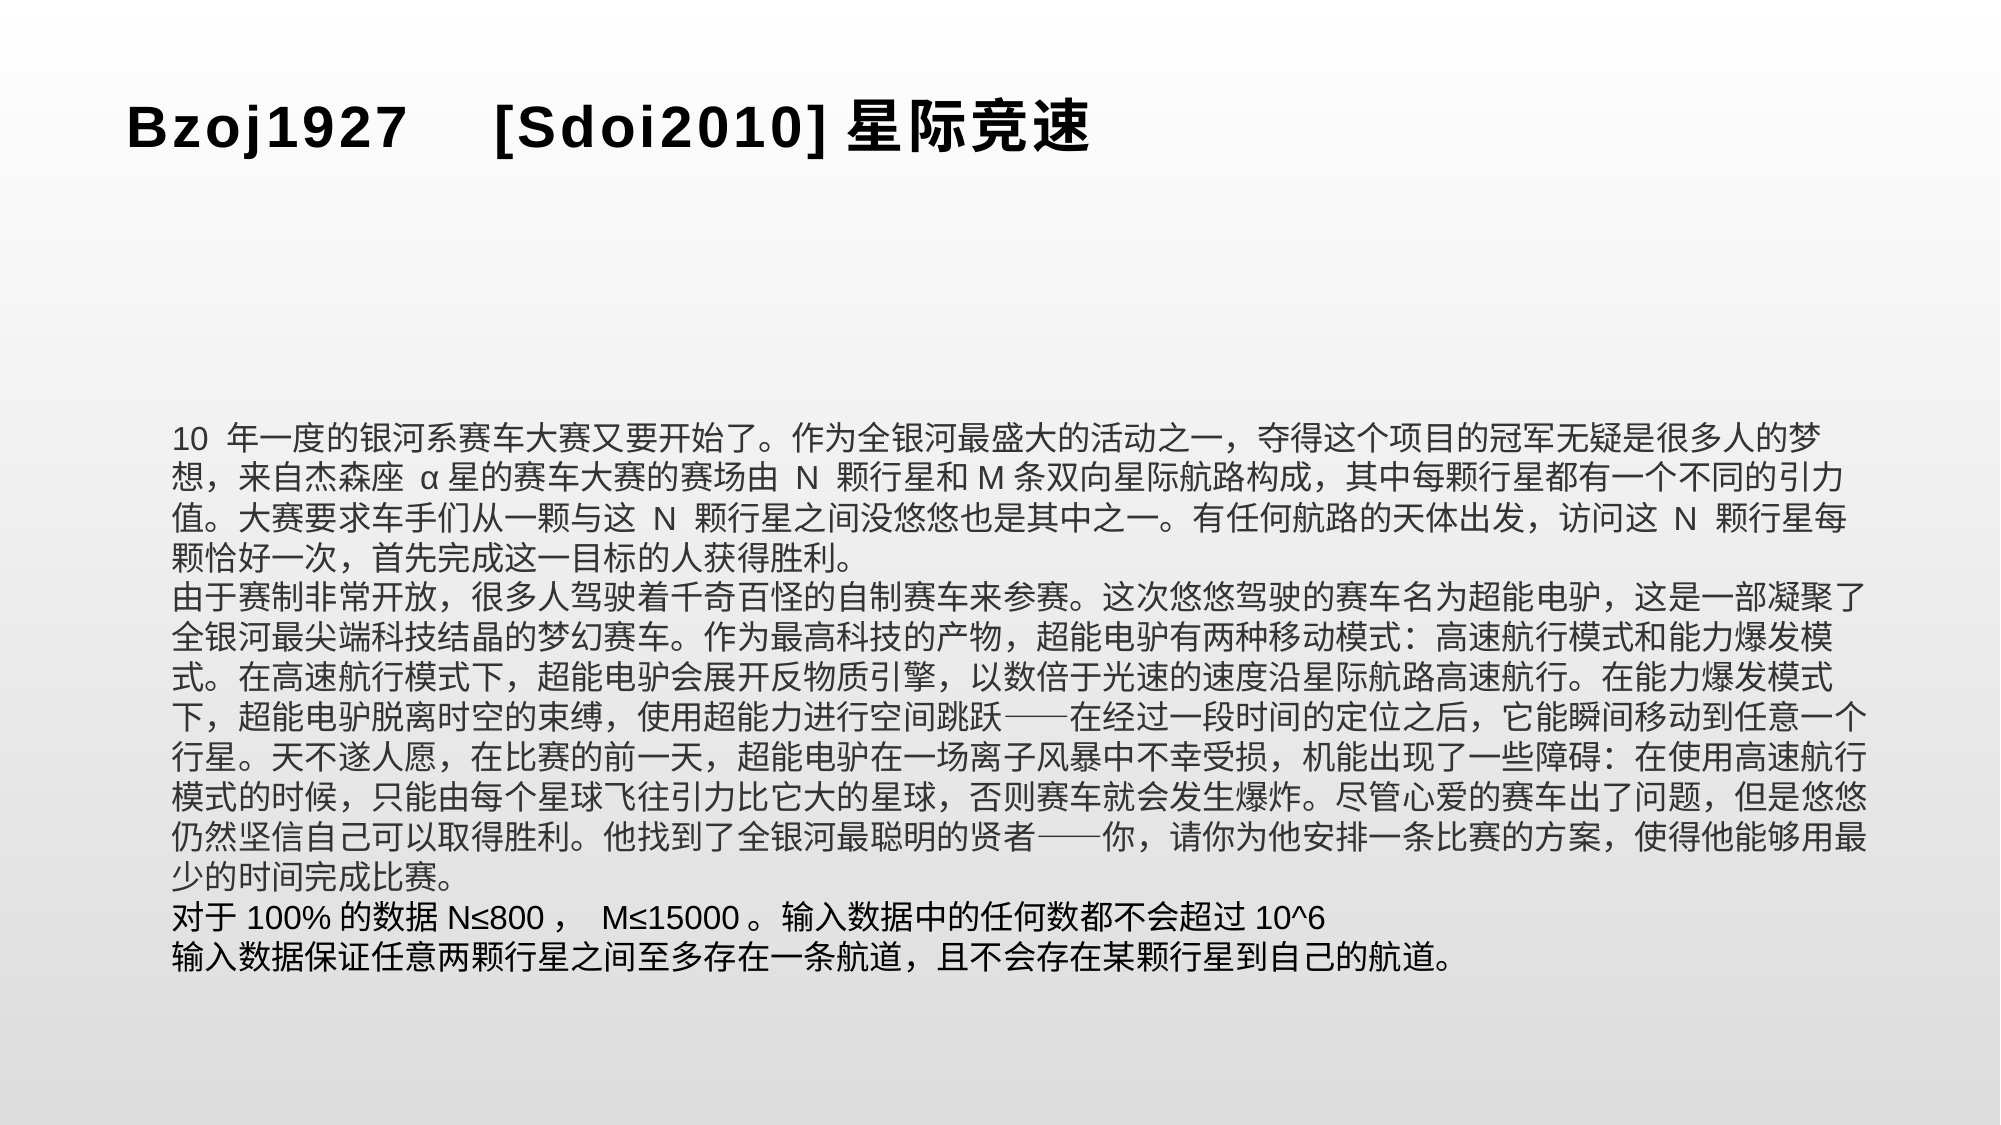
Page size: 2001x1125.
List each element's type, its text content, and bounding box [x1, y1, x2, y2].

title Bzoj1927 [Sdoi2010]星际竞速 [109, 70, 1891, 178]
text_box 10 年一度的银河系赛车大赛又要开始了。作为全银河最盛大的活动之一，夺得这个项目的冠军无疑是很多人的梦想，来自杰森座 α星的赛车大赛的赛场由 N 颗行星和M条双向星际航路构成，其中每颗行星都有一个不同的引力值。大赛要求车手们从一颗与这 N 颗行星之间没悠悠也是其中之一。有任何航路的天体出发，访问这 N 颗行星每颗恰好一次，首先完成这一目标的人获得胜利。 由于赛制非常开放，很多人驾驶着千奇百怪的自制赛车来参赛。这次悠悠驾驶的赛车名为超能电驴，这是一部凝聚了全银河最尖端科技结晶的梦幻赛车。作为最高科技的产物，超能电驴有两种移动模式：高速航行模式和能力爆发模式。在高速航行模式下，超能电驴会展开反物质引擎，以数倍于光速的速度沿星际航路高速航行。在能力爆发模式下，超能电驴脱离时空的束缚，使用超能力进行空间跳跃——在经过一段时间的定位之后，它能瞬间移动到任意一个行星。天不遂人愿，在比赛的前一天，超能电驴在一场离子风暴中不幸受损，机能出现了一些障碍：在使用高速航行模式的时候，只能由每个星球飞往引力比它大的星球，否则赛车就会发生爆炸。尽管心爱的赛车出了问题，但是悠悠仍然坚信自己可以取得胜利。他找到了全银河最聪明的贤者——你，请你为他安排一条比赛的方案，使得他能够用最少的时间完成比赛。 对于100%的数据N≤800， M≤15000。输入数据中的任何数都不会超过10^6 输入数据保证任意两颗行星之间至多存在一条航道，且不会存在某颗行星到自己的航道。 [157, 409, 1894, 984]
